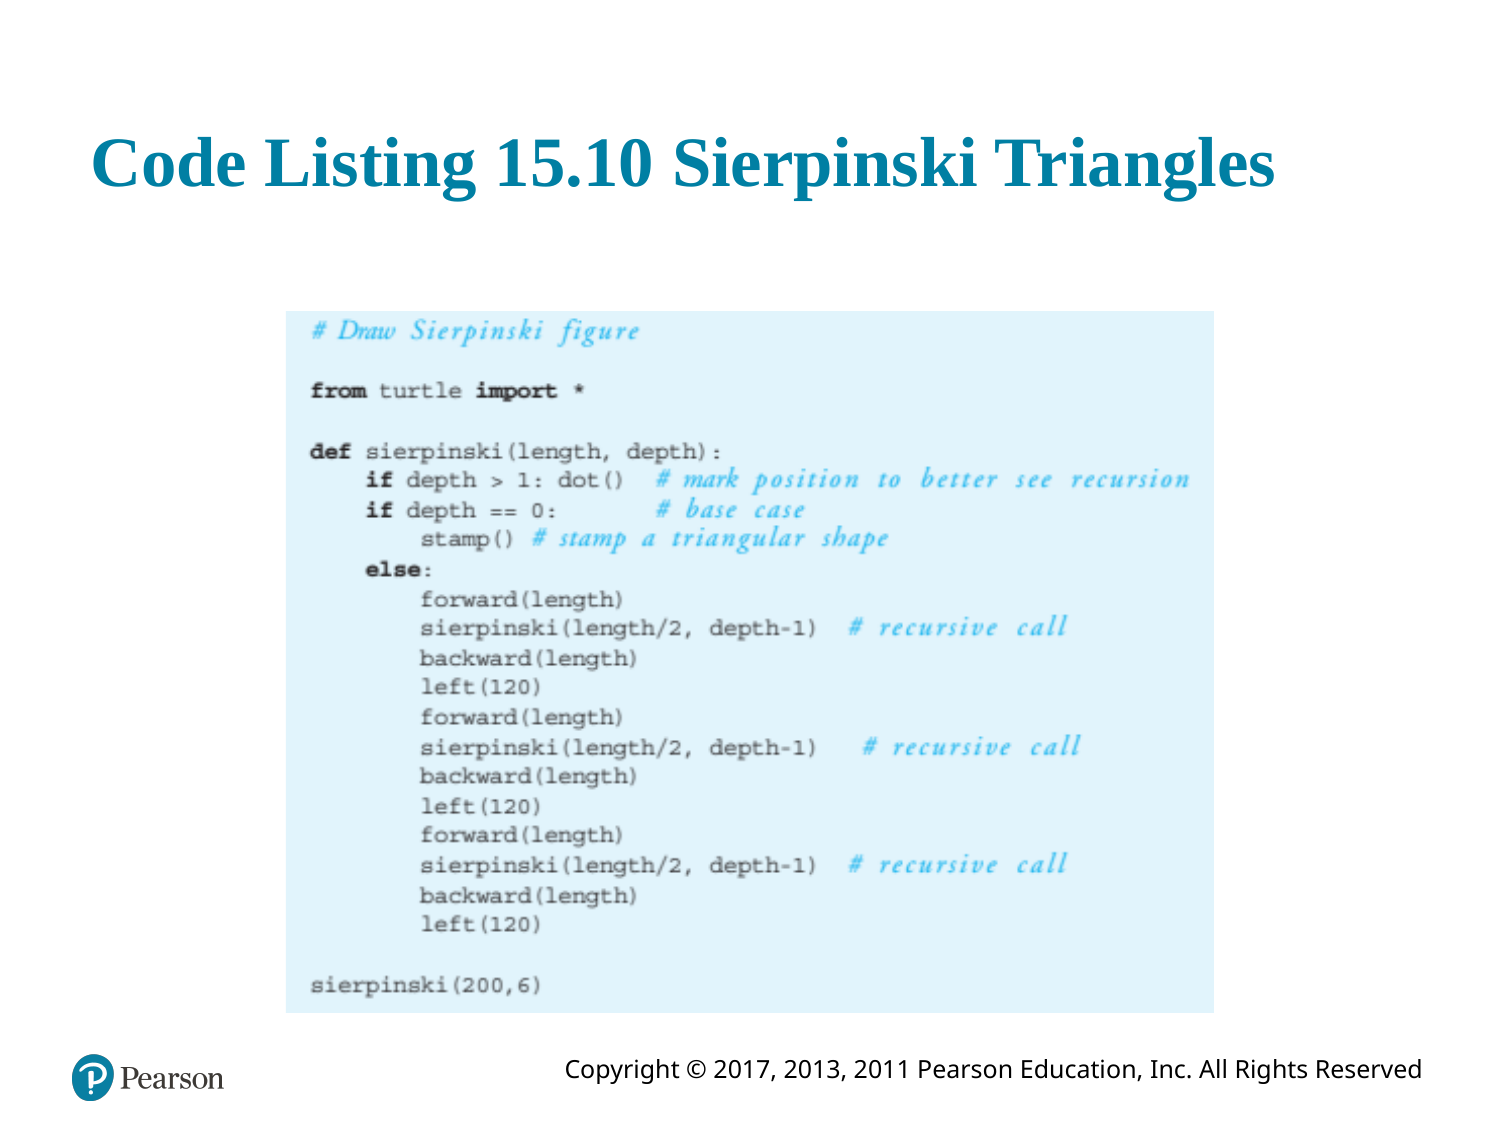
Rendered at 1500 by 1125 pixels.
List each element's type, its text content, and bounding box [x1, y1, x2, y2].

picture [98, 1054, 224, 1101]
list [285, 311, 1215, 1013]
picture [80, 1063, 106, 1088]
picture [72, 1087, 83, 1101]
title Code Listing 15.10 Sierpinski Triangles [75, 35, 1425, 216]
picture [72, 1054, 88, 1070]
